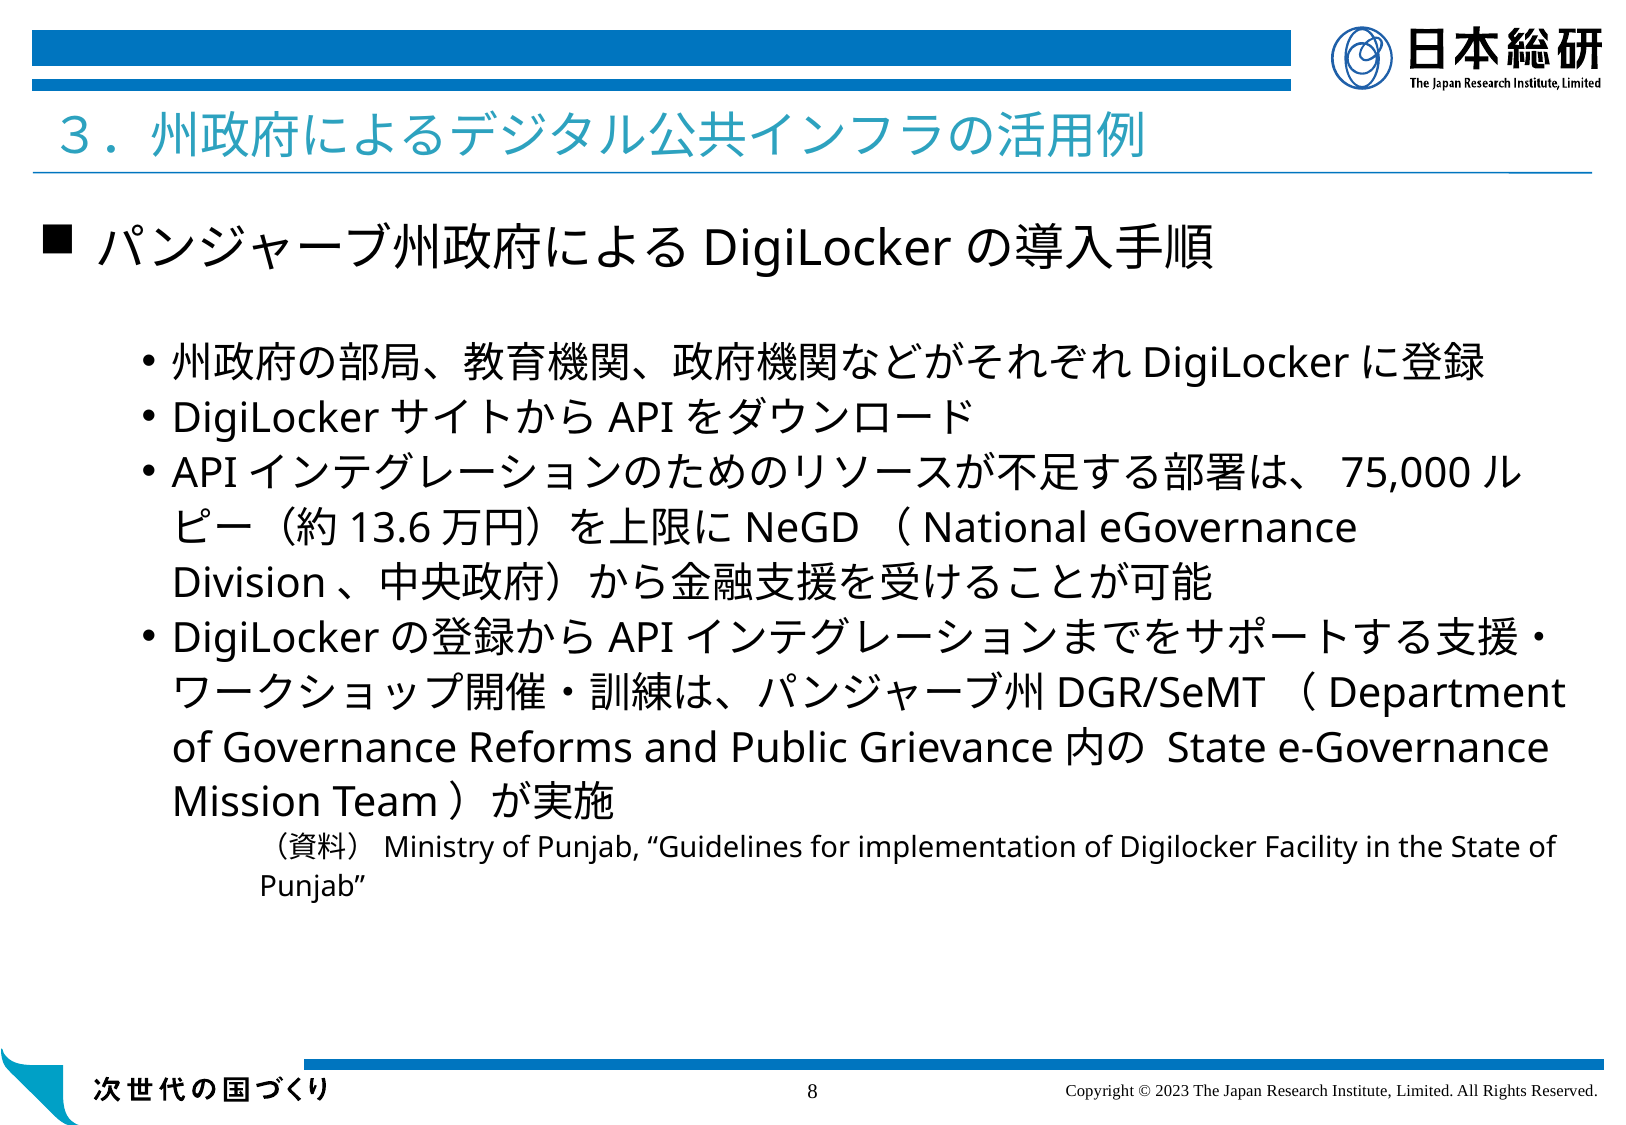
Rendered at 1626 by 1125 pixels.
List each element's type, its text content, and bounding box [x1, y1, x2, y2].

slide_number 7 [684, 1070, 941, 1118]
text_box ３．州政府によるデジタル公共インフラの活用例 [34, 95, 1510, 185]
text_box パンジャーブ州政府によるDigiLockerの導入手順 州政府の部局、教育機関、政府機関などがそれぞれDigiLockerに登録 DigiLockerサイトからAPIをダウンロード APIインテグレーションのためのリソースが不足する部署は、75,000ルピー（約13.6万円）を上限にNeGD（National eGovernance Division、中央政府）から金融支援を受けることが可能 DigiLockerの登録からAPIインテグレーションまでをサポートする支援・ワークショップ開催・訓練は、パンジャーブ州DGR/SeMT（Department of Governance Reforms and Public Grievance内の State e-Governance Mission Team）が実施 （資料）Ministry of Punjab, “Guidelines for implementation of Digilocker Facility in the State of Punjab” [24, 208, 1584, 758]
